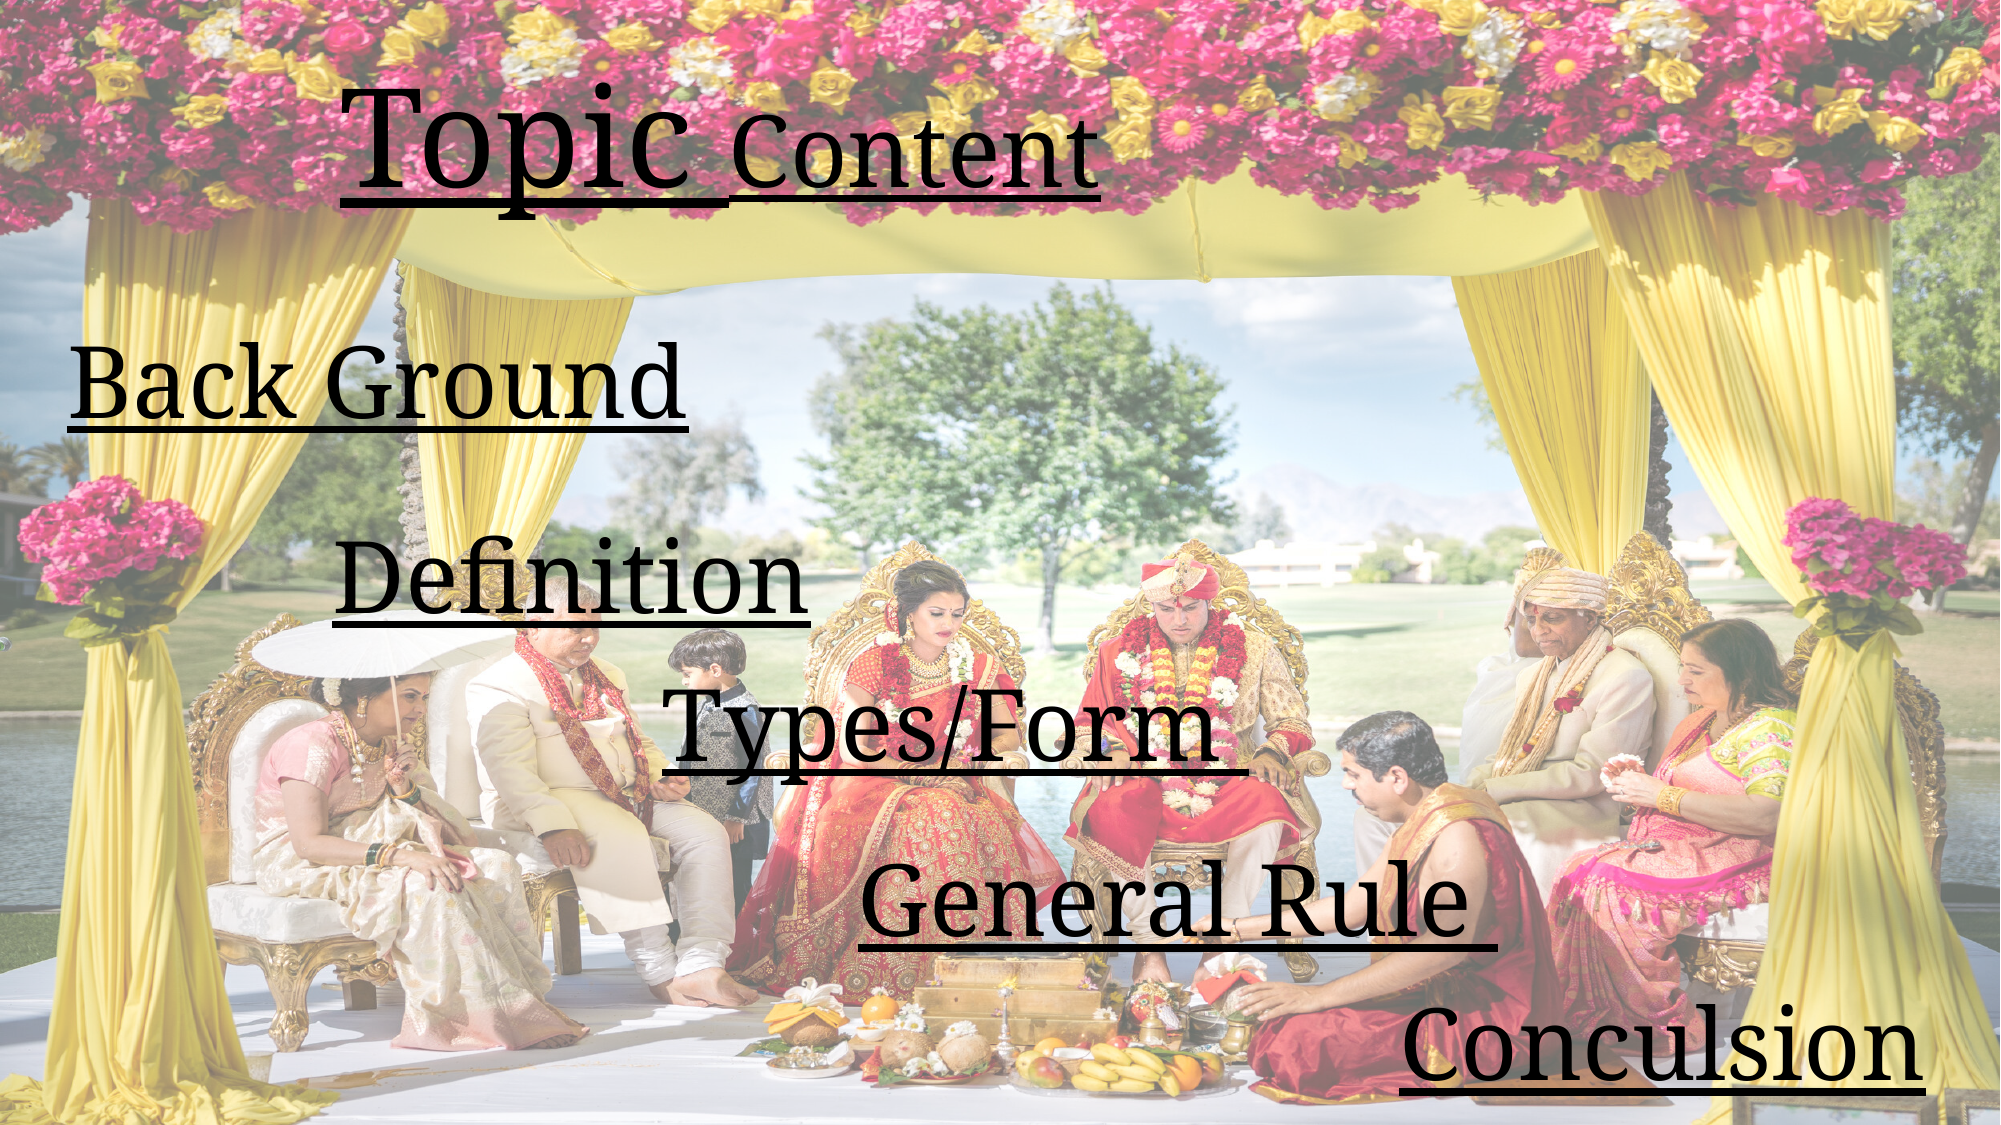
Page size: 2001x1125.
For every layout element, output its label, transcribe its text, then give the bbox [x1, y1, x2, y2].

text_box Back Ground [52, 311, 872, 446]
text_box Topic Content [287, 42, 1154, 223]
text_box Types/Form [647, 653, 1365, 789]
text_box Definition [317, 506, 1036, 641]
text_box Conculsion [1384, 973, 2000, 1108]
text_box General Rule [842, 829, 1561, 964]
